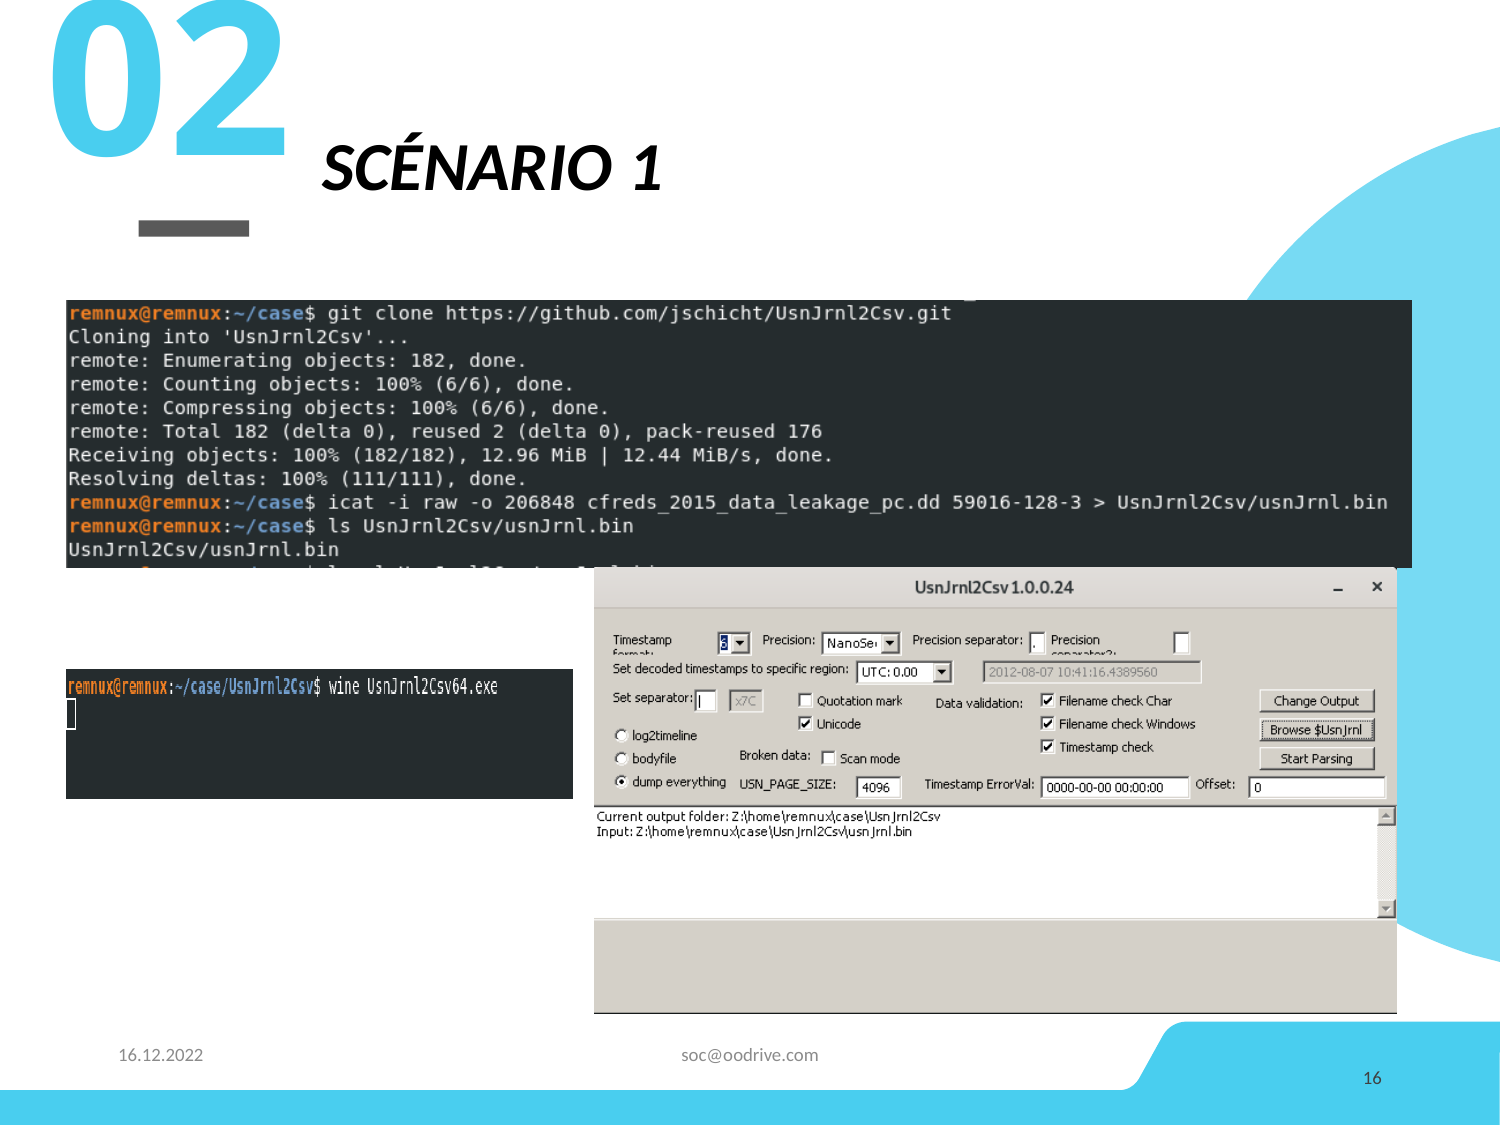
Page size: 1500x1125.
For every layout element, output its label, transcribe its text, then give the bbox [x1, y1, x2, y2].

list 02 [0, 0, 307, 213]
footer soc@oodrive.com [496, 1023, 1004, 1084]
text_box [1245, 125, 1500, 964]
picture [66, 669, 573, 799]
picture [66, 300, 1412, 1014]
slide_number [103, 1023, 441, 1084]
title Scénario 1 [307, 59, 1412, 278]
slide_number 16 [1059, 1047, 1397, 1108]
